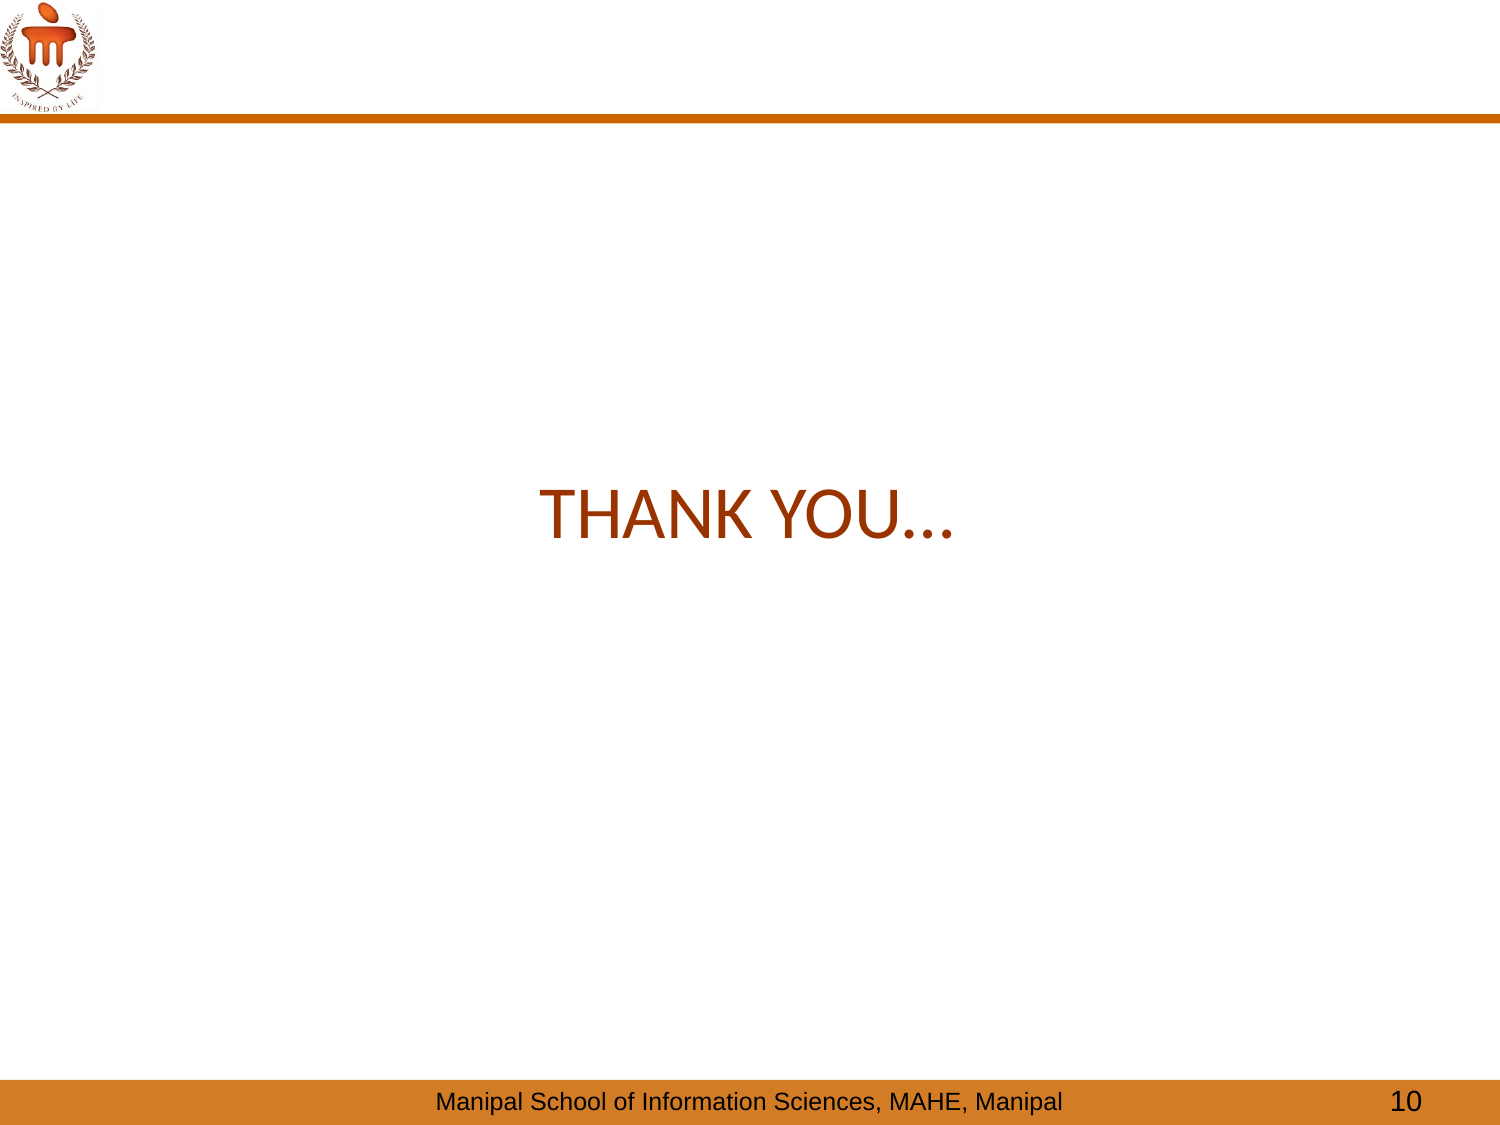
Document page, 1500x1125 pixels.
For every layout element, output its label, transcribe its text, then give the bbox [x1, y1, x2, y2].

slide_number 10 [1087, 1074, 1438, 1125]
list THANK YOU… [75, 174, 1425, 1005]
picture [0, 2, 99, 112]
